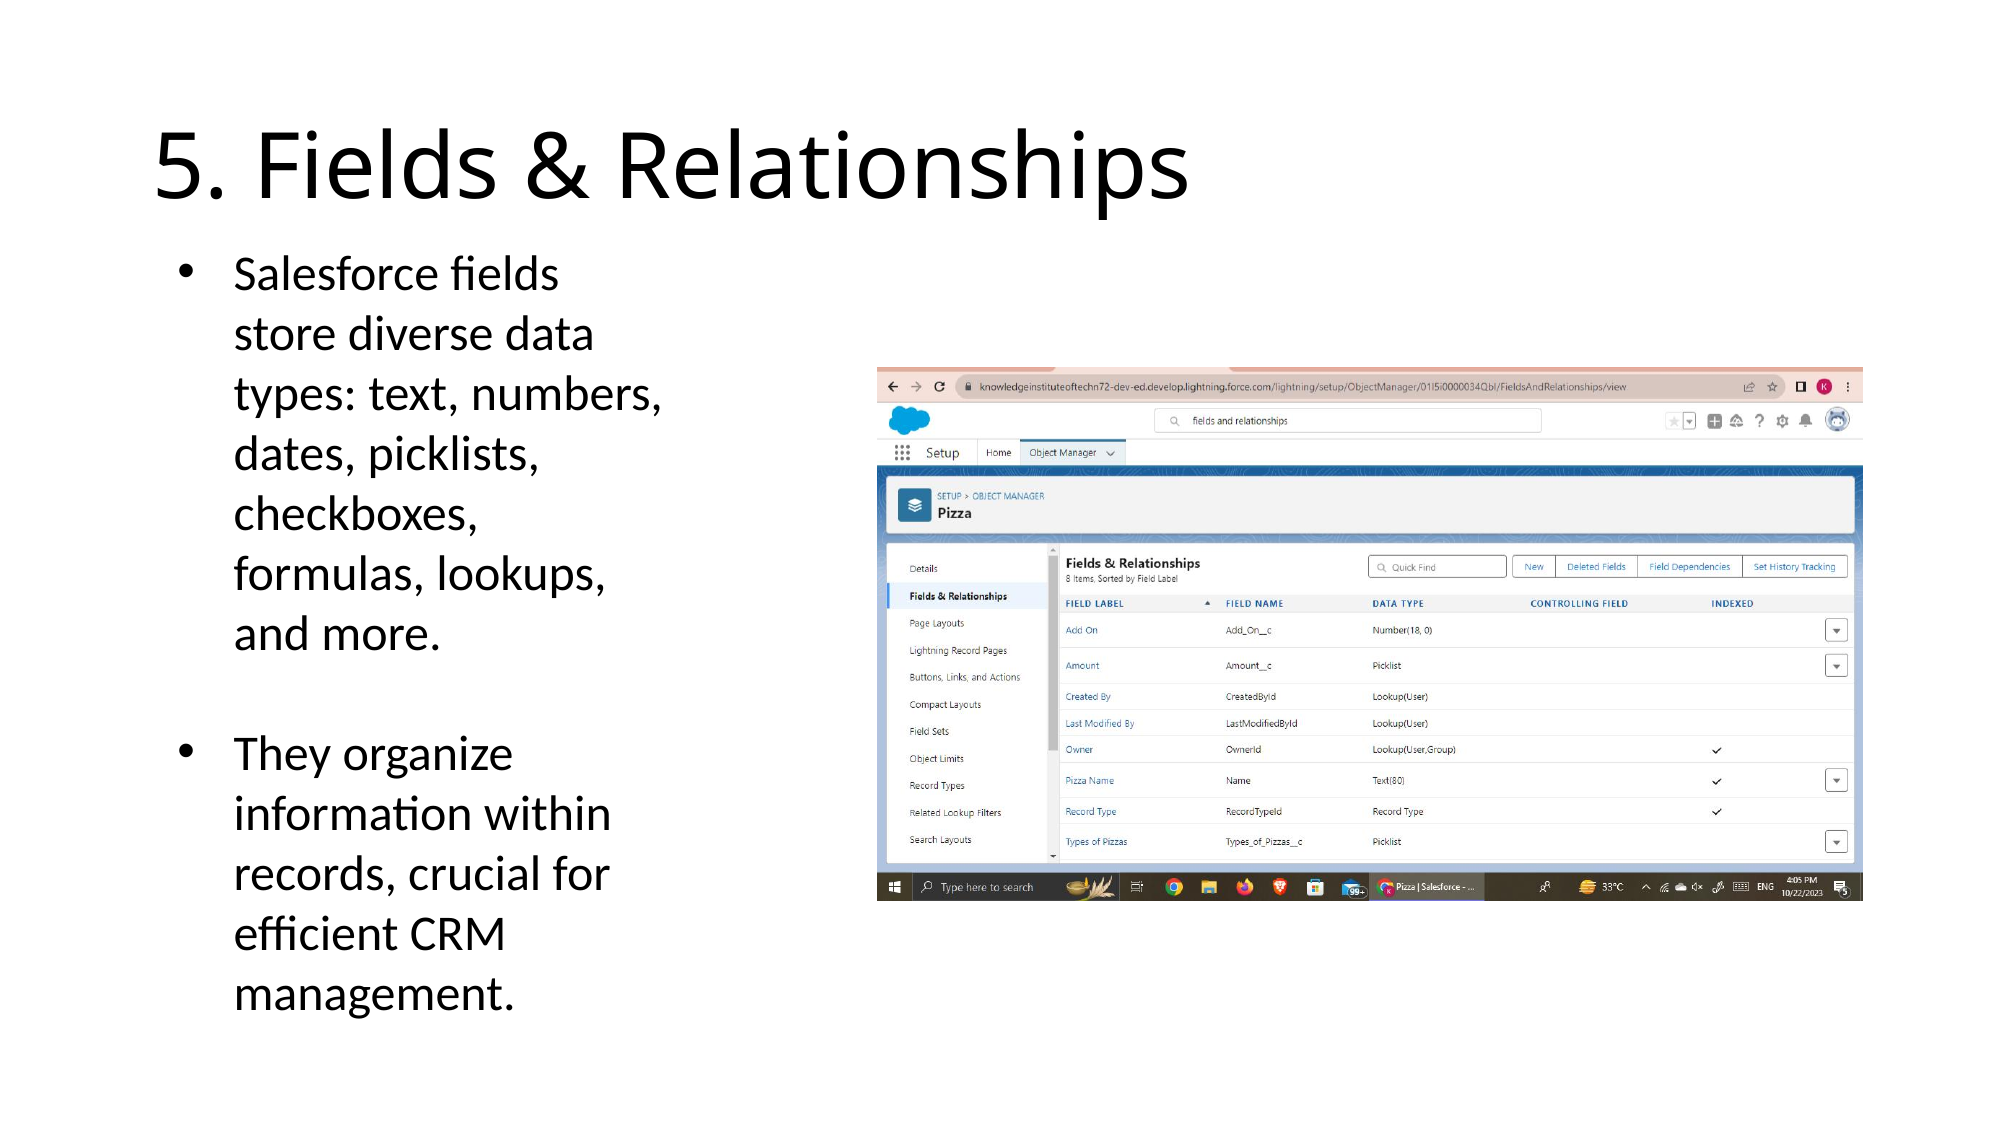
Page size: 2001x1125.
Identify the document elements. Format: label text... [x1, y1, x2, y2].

title 5. Fields & Relationships [137, 59, 1863, 278]
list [877, 367, 1863, 901]
text_box Salesforce fields store diverse data types: text, numbers, dates, picklists, checkboxes, formulas, lookups, and more. They organize information within records, crucial for efficient CRM management. [162, 232, 686, 1028]
